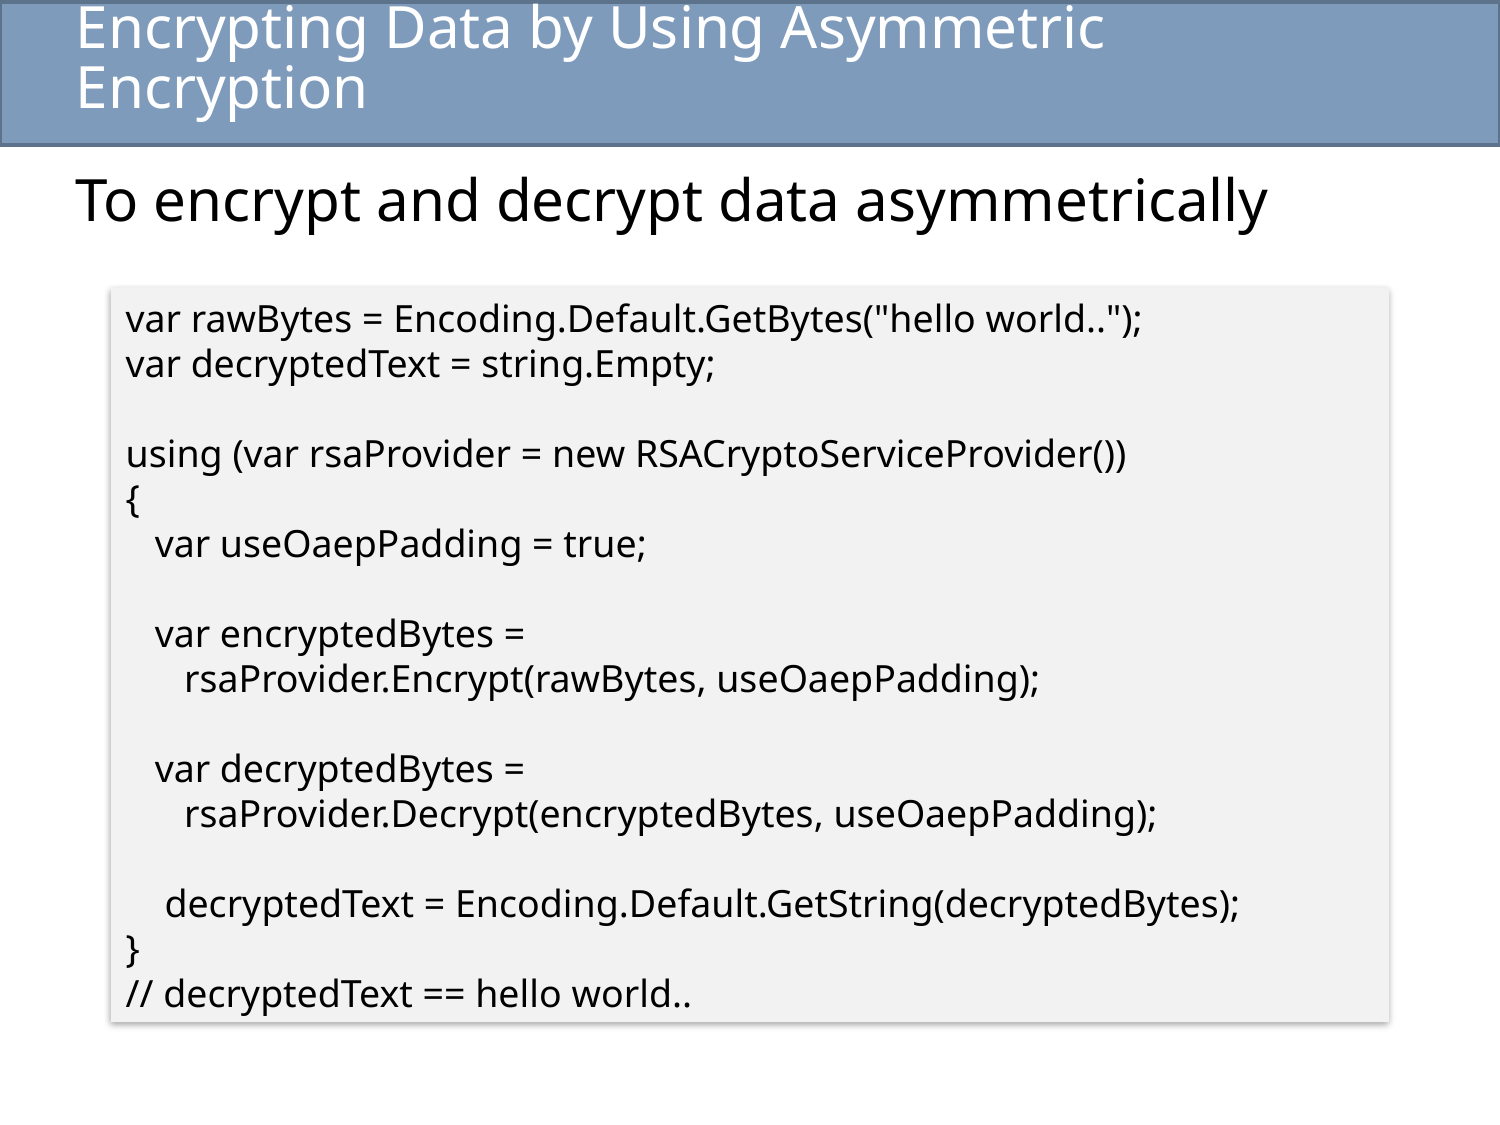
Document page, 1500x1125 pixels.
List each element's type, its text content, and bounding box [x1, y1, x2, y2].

title Encrypting Data by Using Asymmetric Encryption [75, 0, 1351, 122]
text_box To encrypt and decrypt data asymmetrically [75, 162, 1347, 883]
text_box var rawBytes = Encoding.Default.GetBytes("hello world.."); var decryptedText = string.Empty; using (var rsaProvider = new RSACryptoServiceProvider()) { var useOaepPadding = true; var encryptedBytes = rsaProvider.Encrypt(rawBytes, useOaepPadding); var decryptedBytes = rsaProvider.Decrypt(encryptedBytes, useOaepPadding); decryptedText = Encoding.Default.GetString(decryptedBytes); } // decryptedText == hello world.. [110, 287, 1390, 1023]
